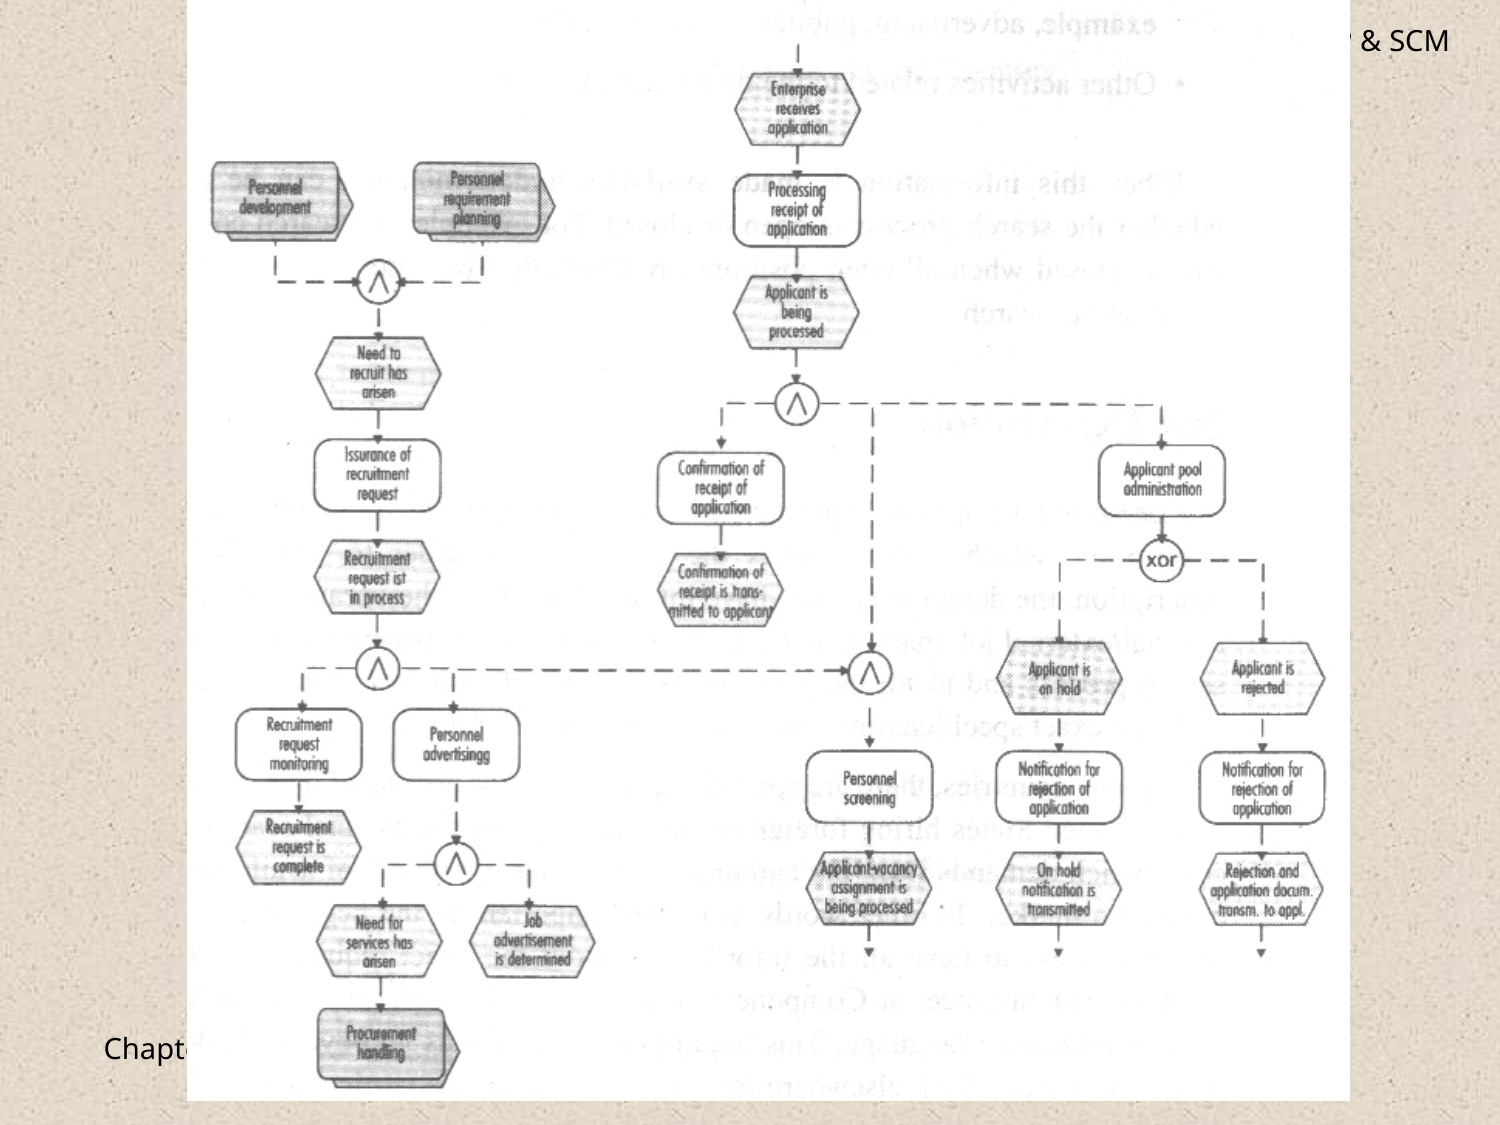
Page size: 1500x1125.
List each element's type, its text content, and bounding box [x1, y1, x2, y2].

footer Chapter 6: Organization and Human Resource Management [88, 1023, 182, 1099]
picture [0, 0, 1500, 1125]
